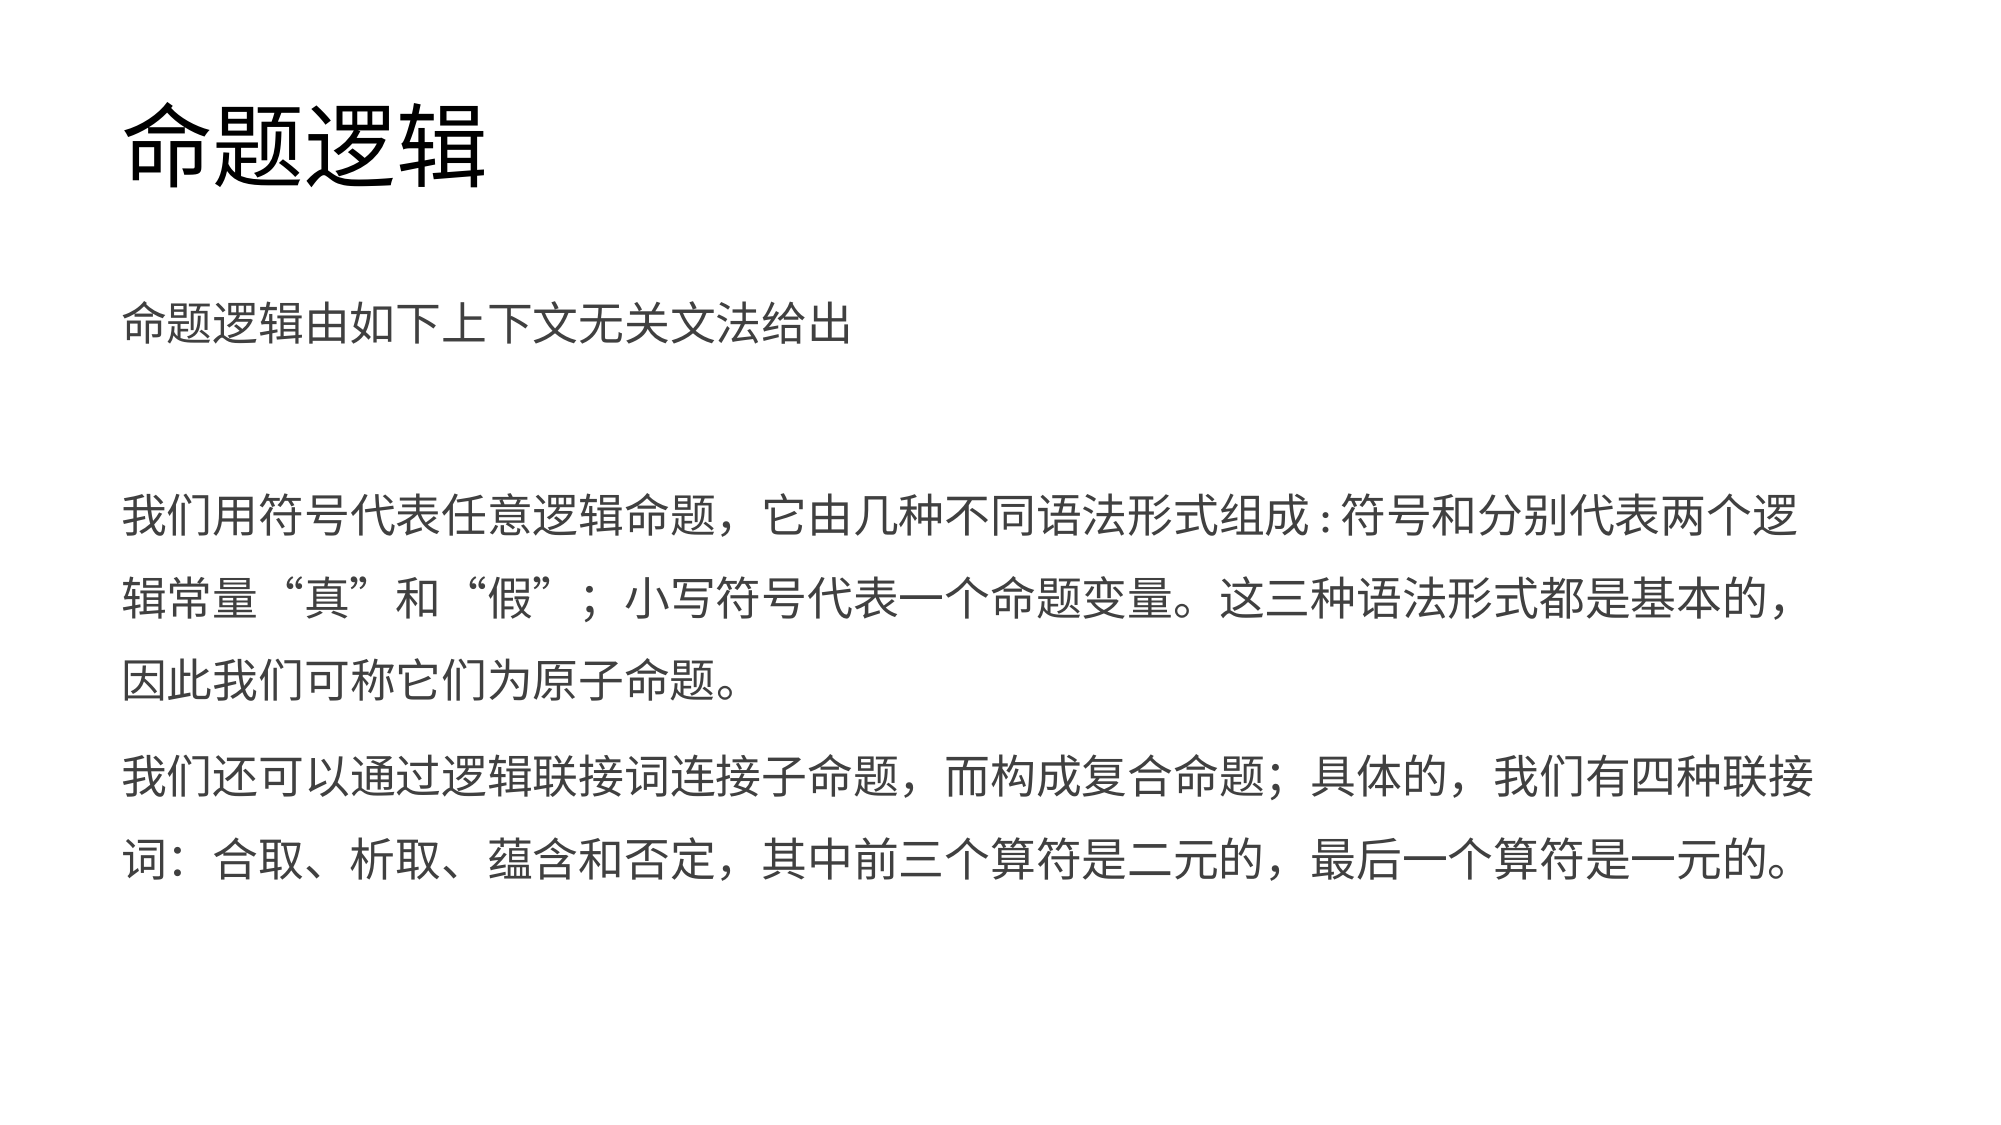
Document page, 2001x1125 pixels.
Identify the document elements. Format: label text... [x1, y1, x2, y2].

title 命题逻辑 [106, 42, 1832, 260]
